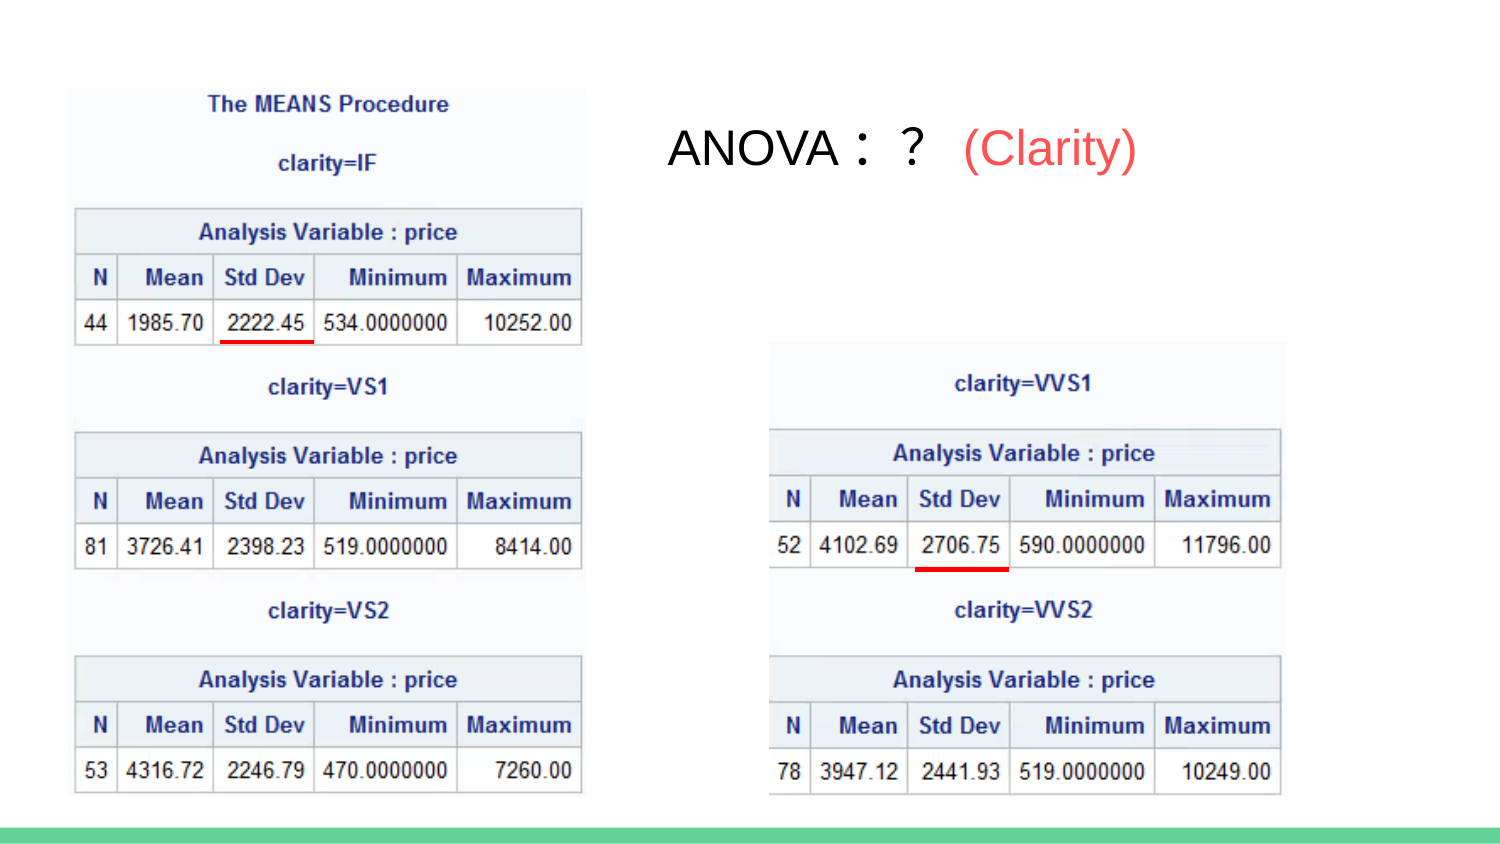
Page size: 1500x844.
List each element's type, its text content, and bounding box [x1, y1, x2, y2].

picture [68, 87, 587, 797]
text_box ANOVA：？(Clarity) [652, 100, 1404, 308]
picture [769, 341, 1287, 797]
